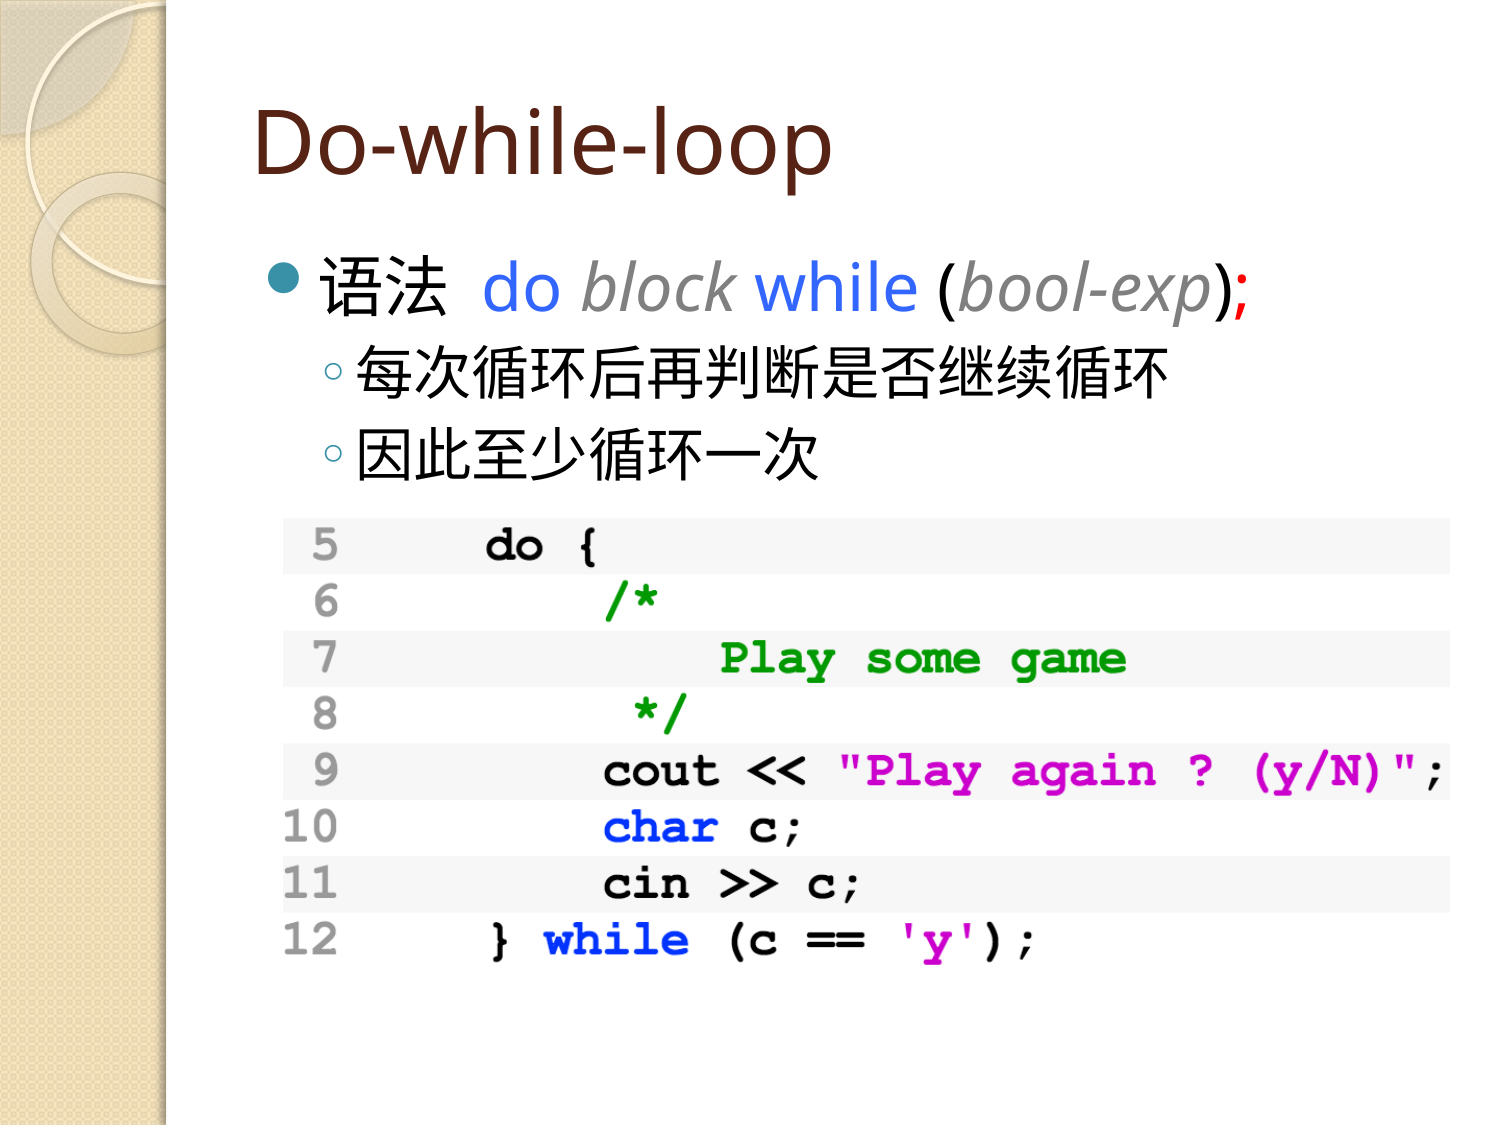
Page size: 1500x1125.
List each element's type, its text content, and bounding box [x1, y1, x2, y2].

title Do-while-loop [235, 45, 1466, 233]
picture [283, 518, 1451, 970]
list 语法 do block while (bool-exp); 每次循环后再判断是否继续循环 因此至少循环一次 [235, 237, 1466, 1025]
